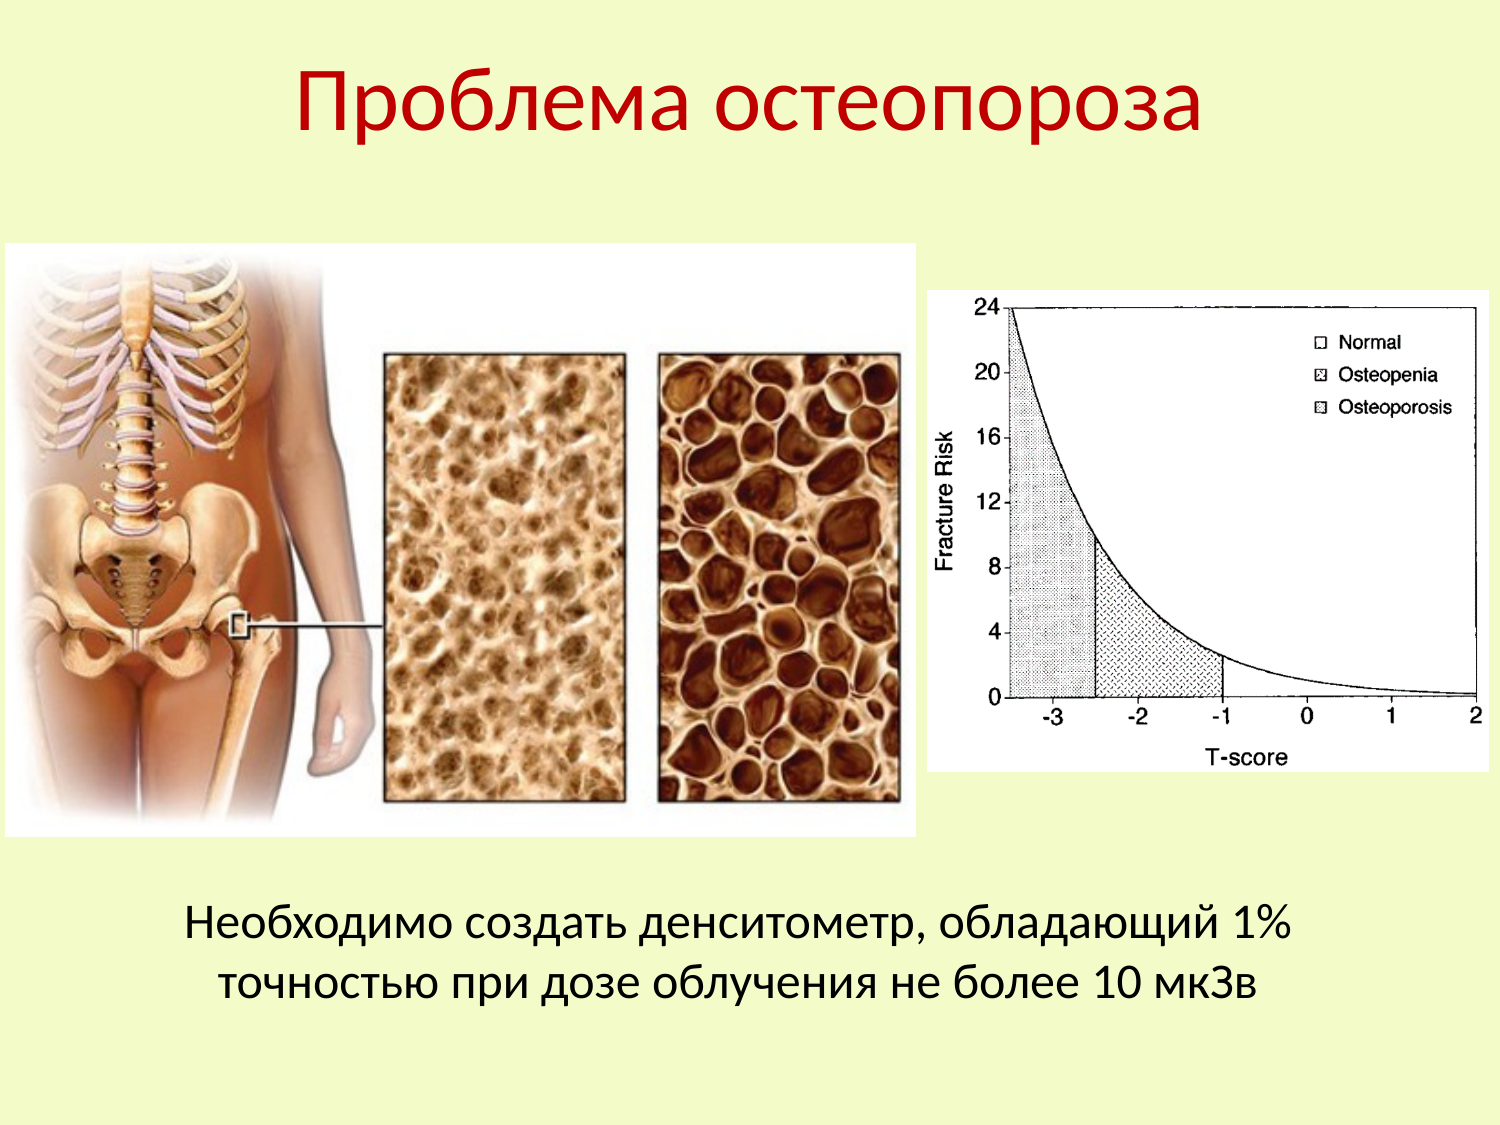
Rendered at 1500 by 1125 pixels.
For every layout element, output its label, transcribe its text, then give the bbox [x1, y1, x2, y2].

title Проблема остеопороза [75, 0, 1425, 188]
picture [5, 243, 916, 837]
text_box Необходимо создать денситометр, обладающий 1% точностью при дозе облучения не более 10 мкЗв [100, 881, 1376, 1017]
picture [926, 290, 1489, 772]
